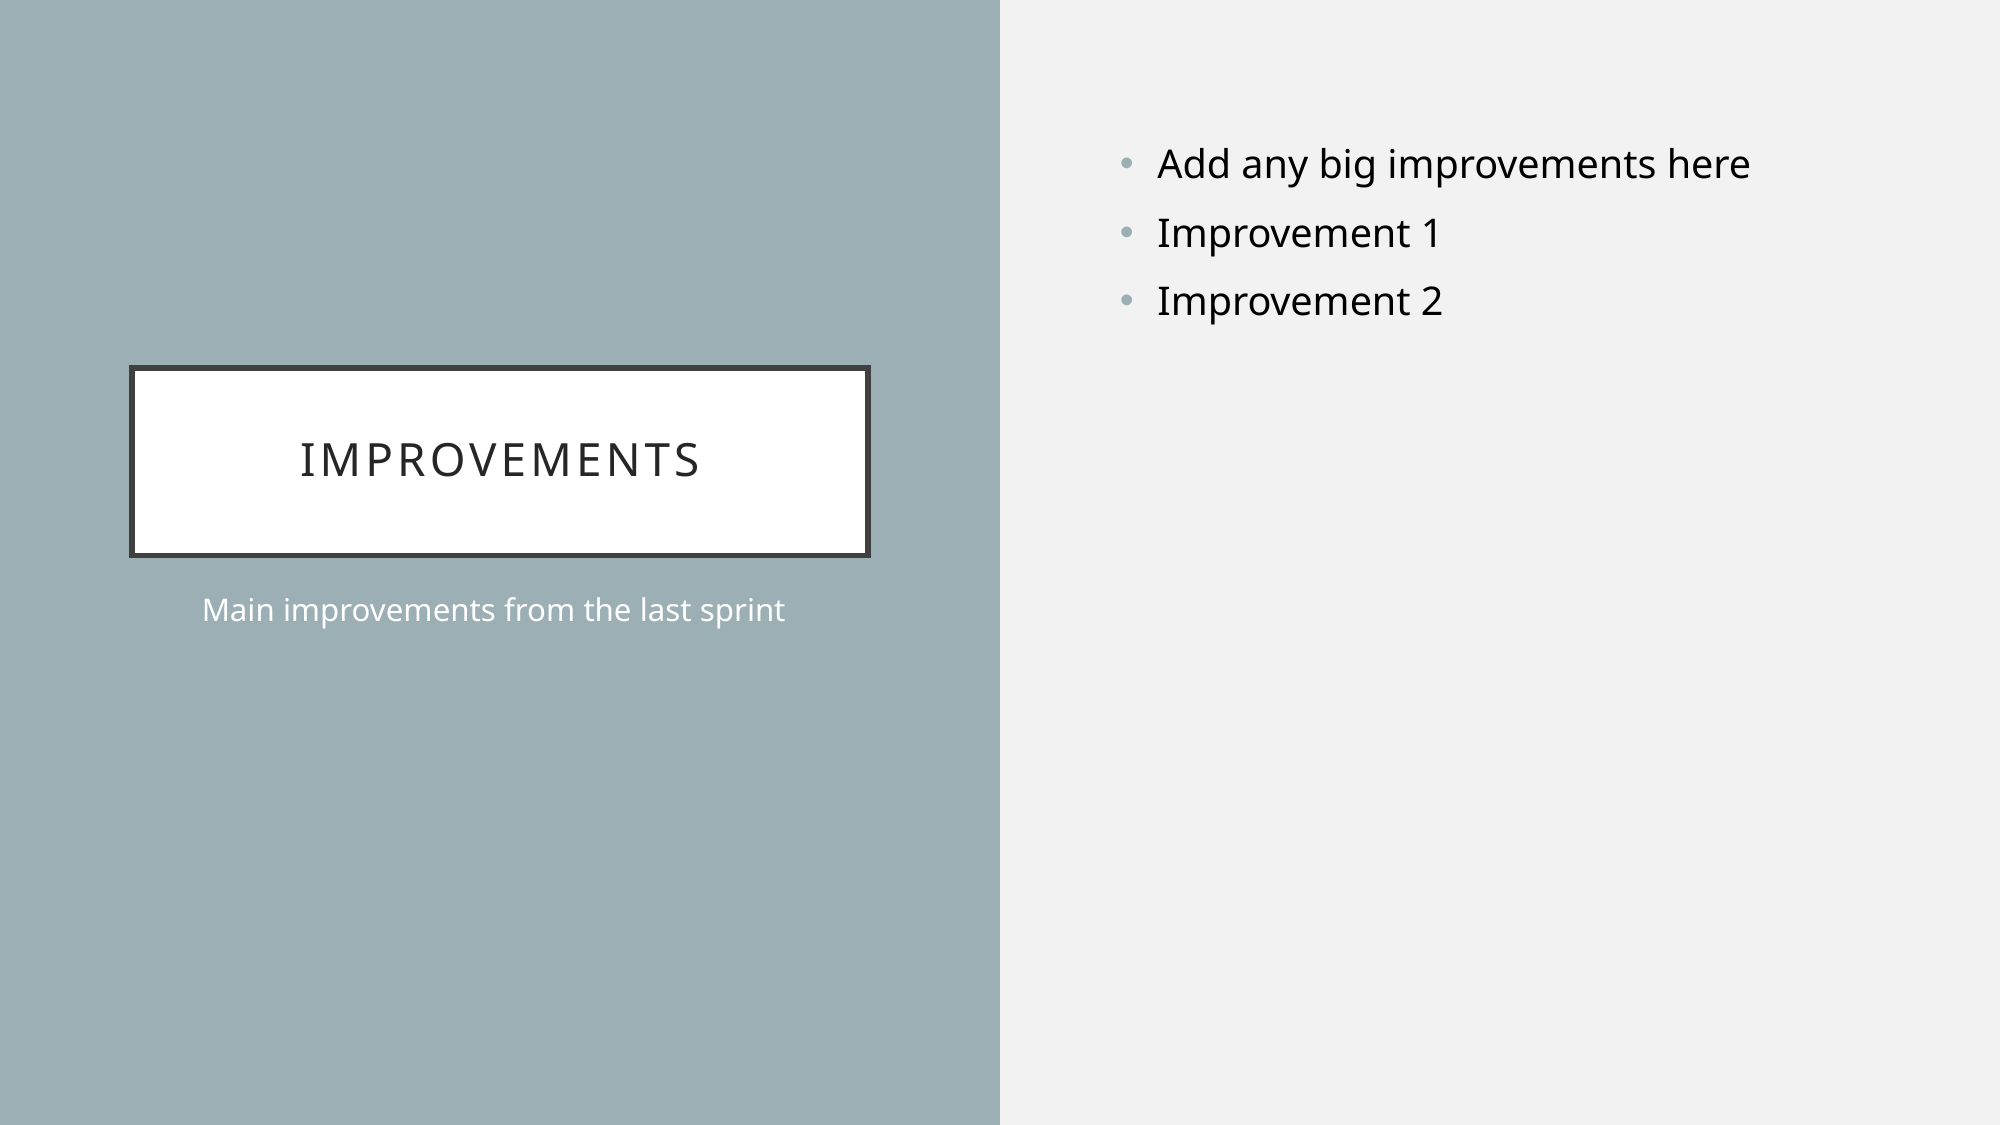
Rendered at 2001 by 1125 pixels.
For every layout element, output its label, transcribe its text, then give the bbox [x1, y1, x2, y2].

list Add any big improvements here Improvement 1 Improvement 2 [1104, 131, 1895, 993]
list Main improvements from the last sprint [183, 582, 806, 943]
title Improvements [129, 365, 871, 558]
